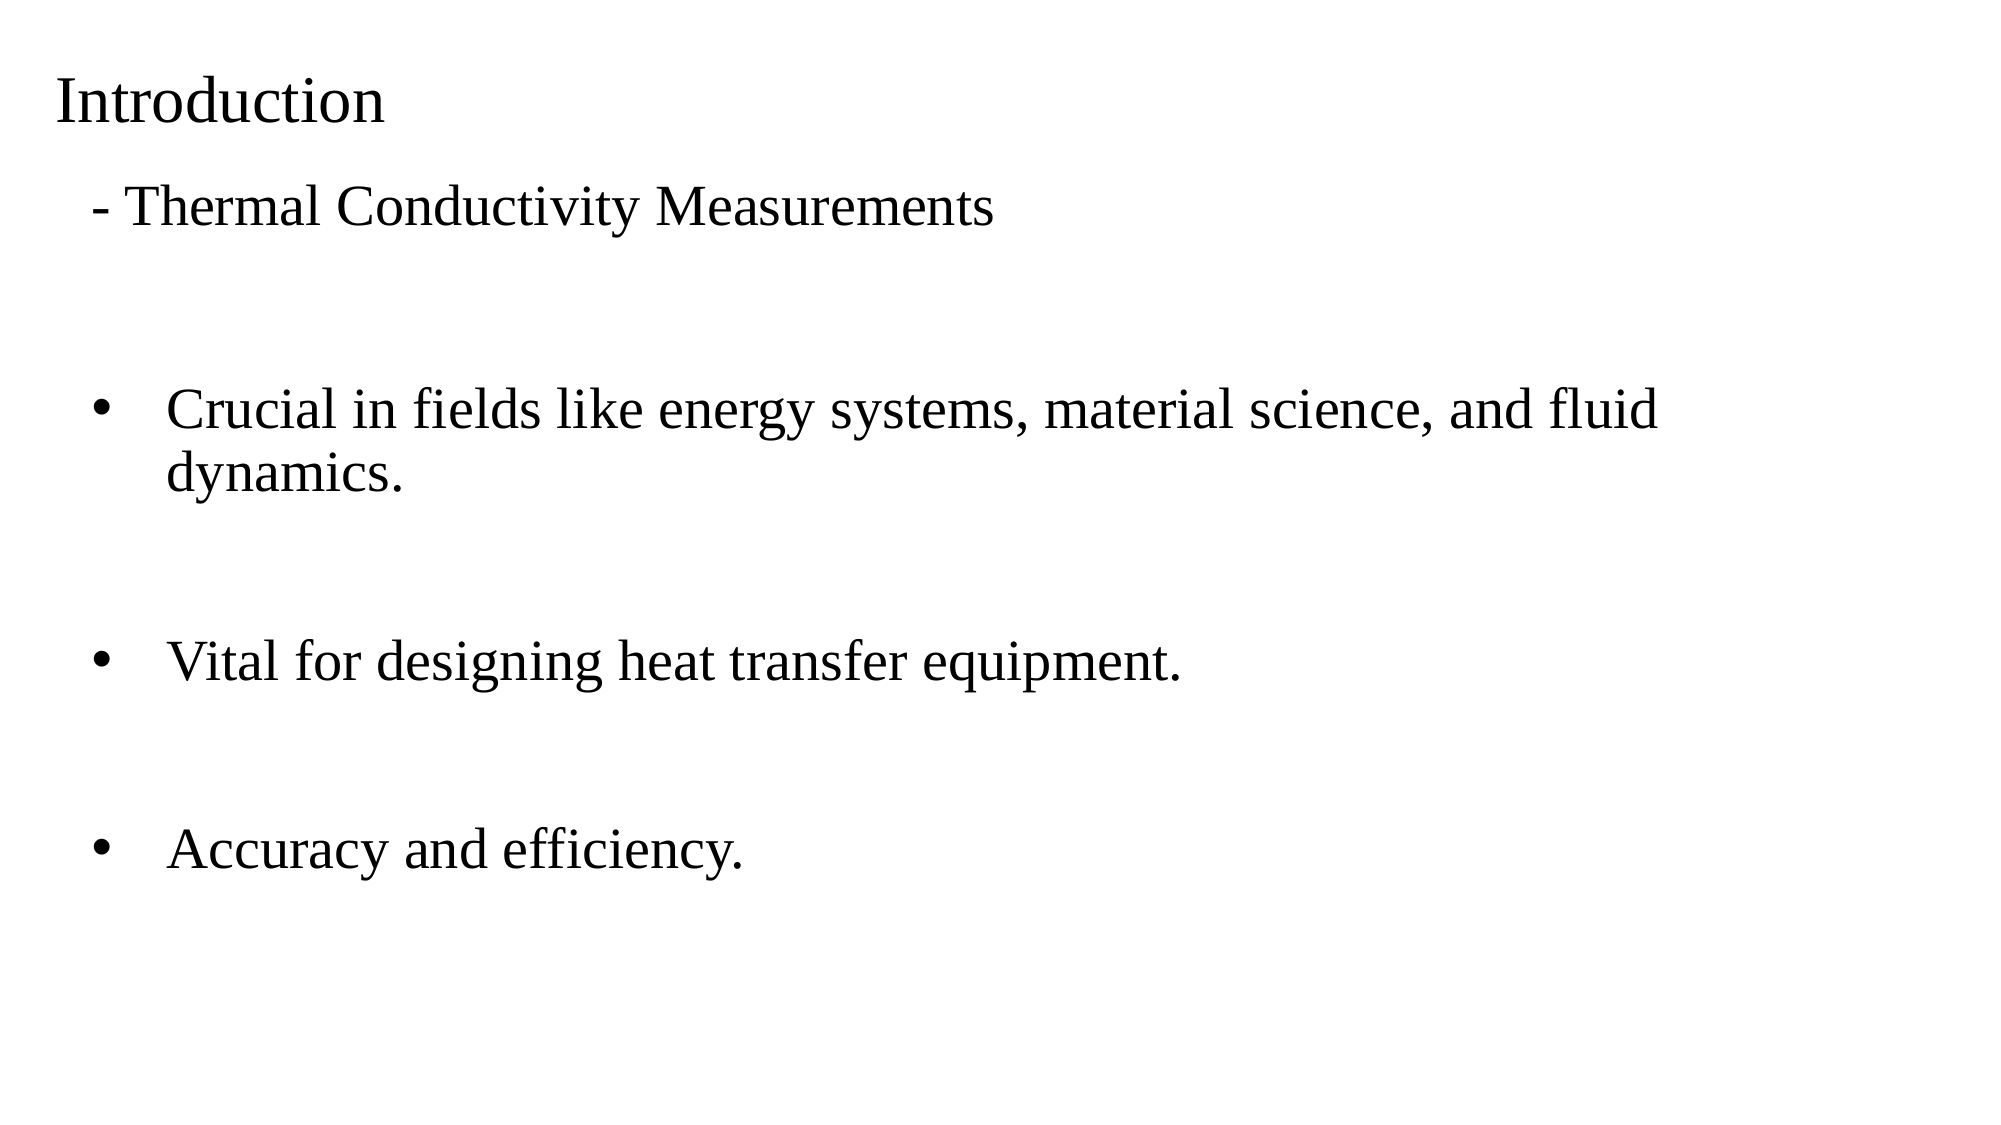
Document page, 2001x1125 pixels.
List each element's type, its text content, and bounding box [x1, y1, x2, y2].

text_box Crucial in fields like energy systems, material science, and fluid dynamics. Vital for designing heat transfer equipment. Accuracy and efficiency. [76, 288, 1743, 972]
title Introduction [40, 48, 642, 154]
text_box - Thermal Conductivity Measurements [76, 153, 1124, 260]
